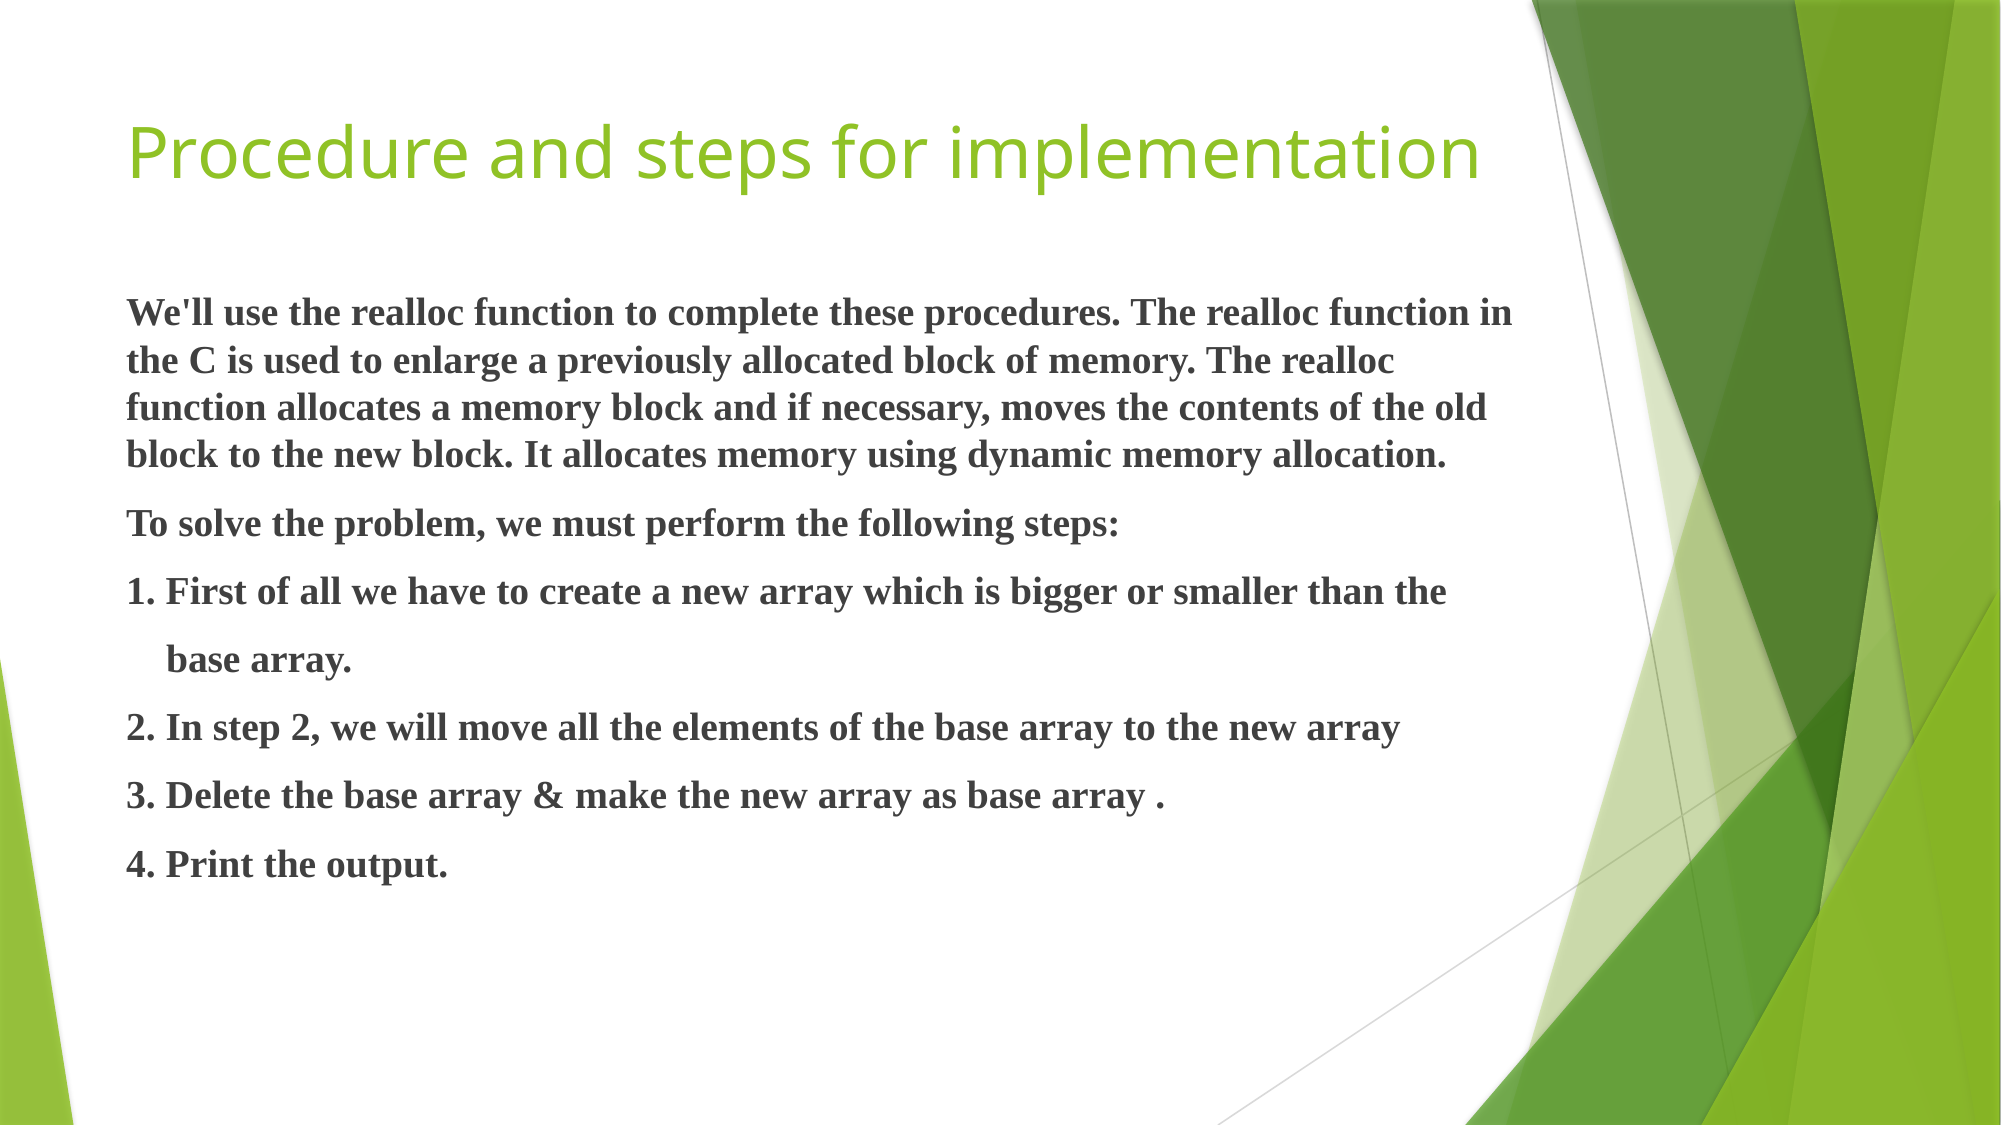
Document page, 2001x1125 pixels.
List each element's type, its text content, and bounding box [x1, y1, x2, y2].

list We'll use the realloc function to complete these procedures. The realloc function in the C is used to enlarge a previously allocated block of memory. The realloc function allocates a memory block and if necessary, moves the contents of the old block to the new block. It allocates memory using dynamic memory allocation. To solve the problem, we must perform the following steps: 1. First of all we have to create a new array which is bigger or smaller than the base array. 2. In step 2, we will move all the elements of the base array to the new array 3. Delete the base array & make the new array as base array . 4. Print the output. [111, 278, 1547, 1010]
title Procedure and steps for implementation [111, 99, 1547, 278]
